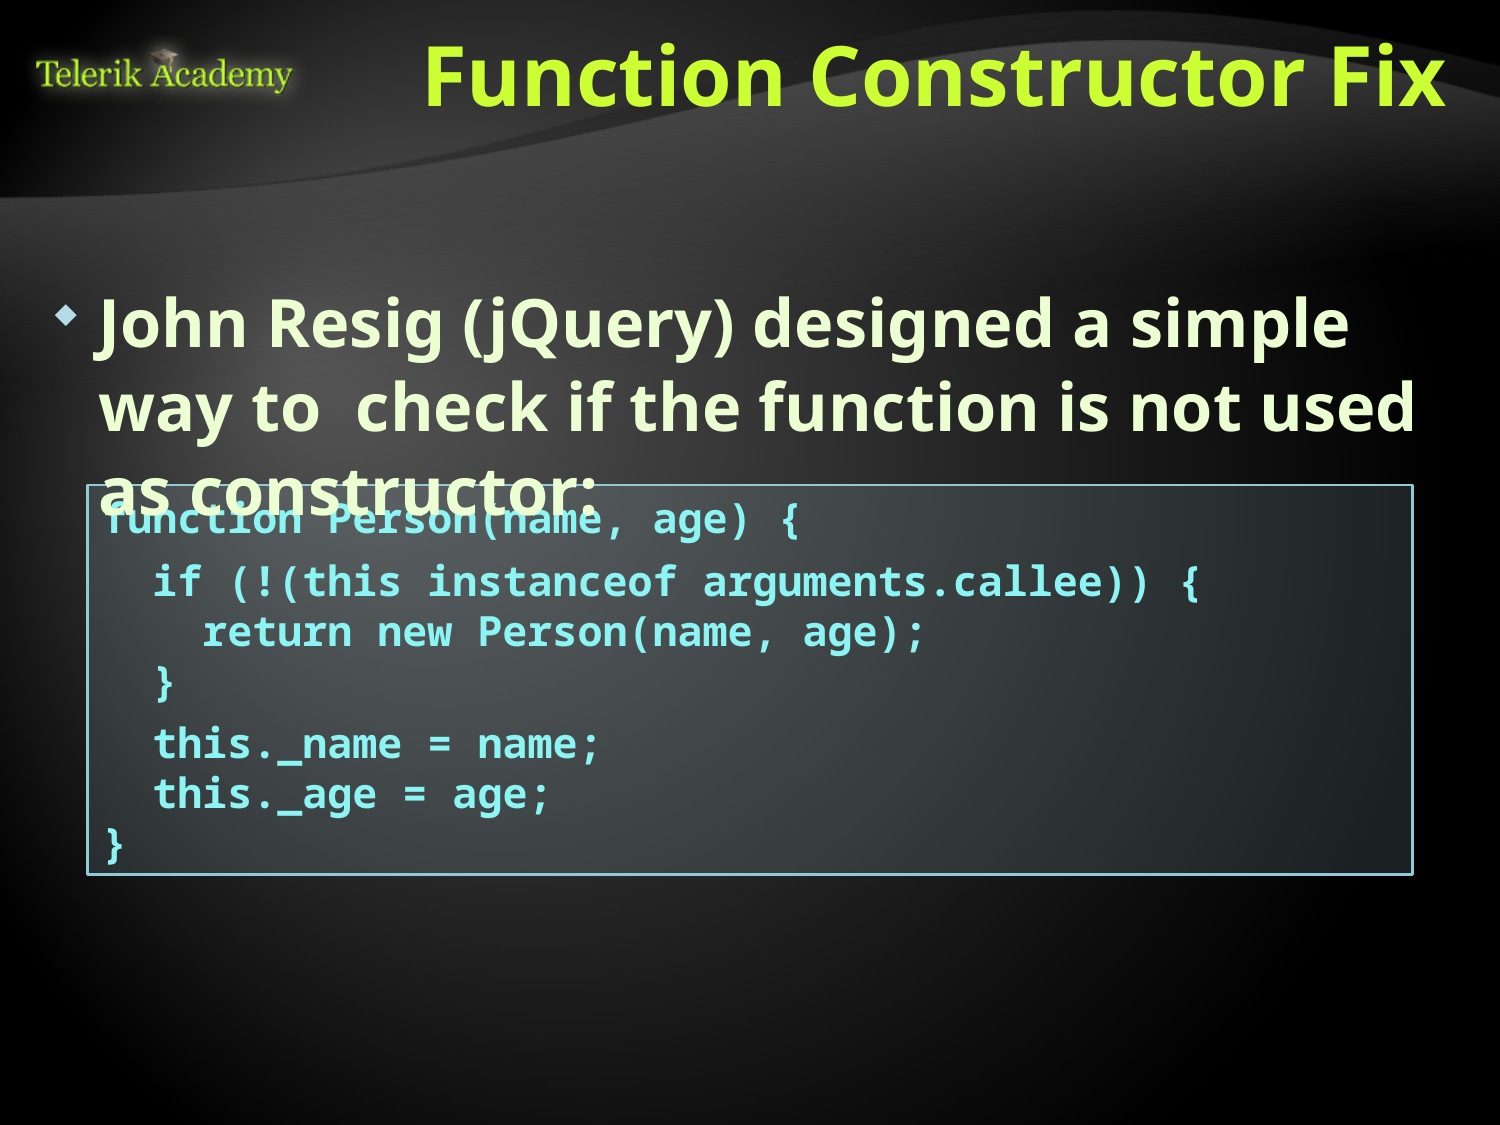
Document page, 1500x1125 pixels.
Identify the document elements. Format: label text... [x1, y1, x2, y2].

picture [0, 0, 1500, 1125]
text_box function Person(name, age) { if (!(this instanceof arguments.callee)) { return new Person(name, age); } this._name = name; this._age = age; } [87, 510, 1413, 875]
title Function Constructor Fix [300, 12, 1463, 150]
list John Resig (jQuery) designed a simple way to check if the function is not used as constructor: [37, 269, 1463, 510]
